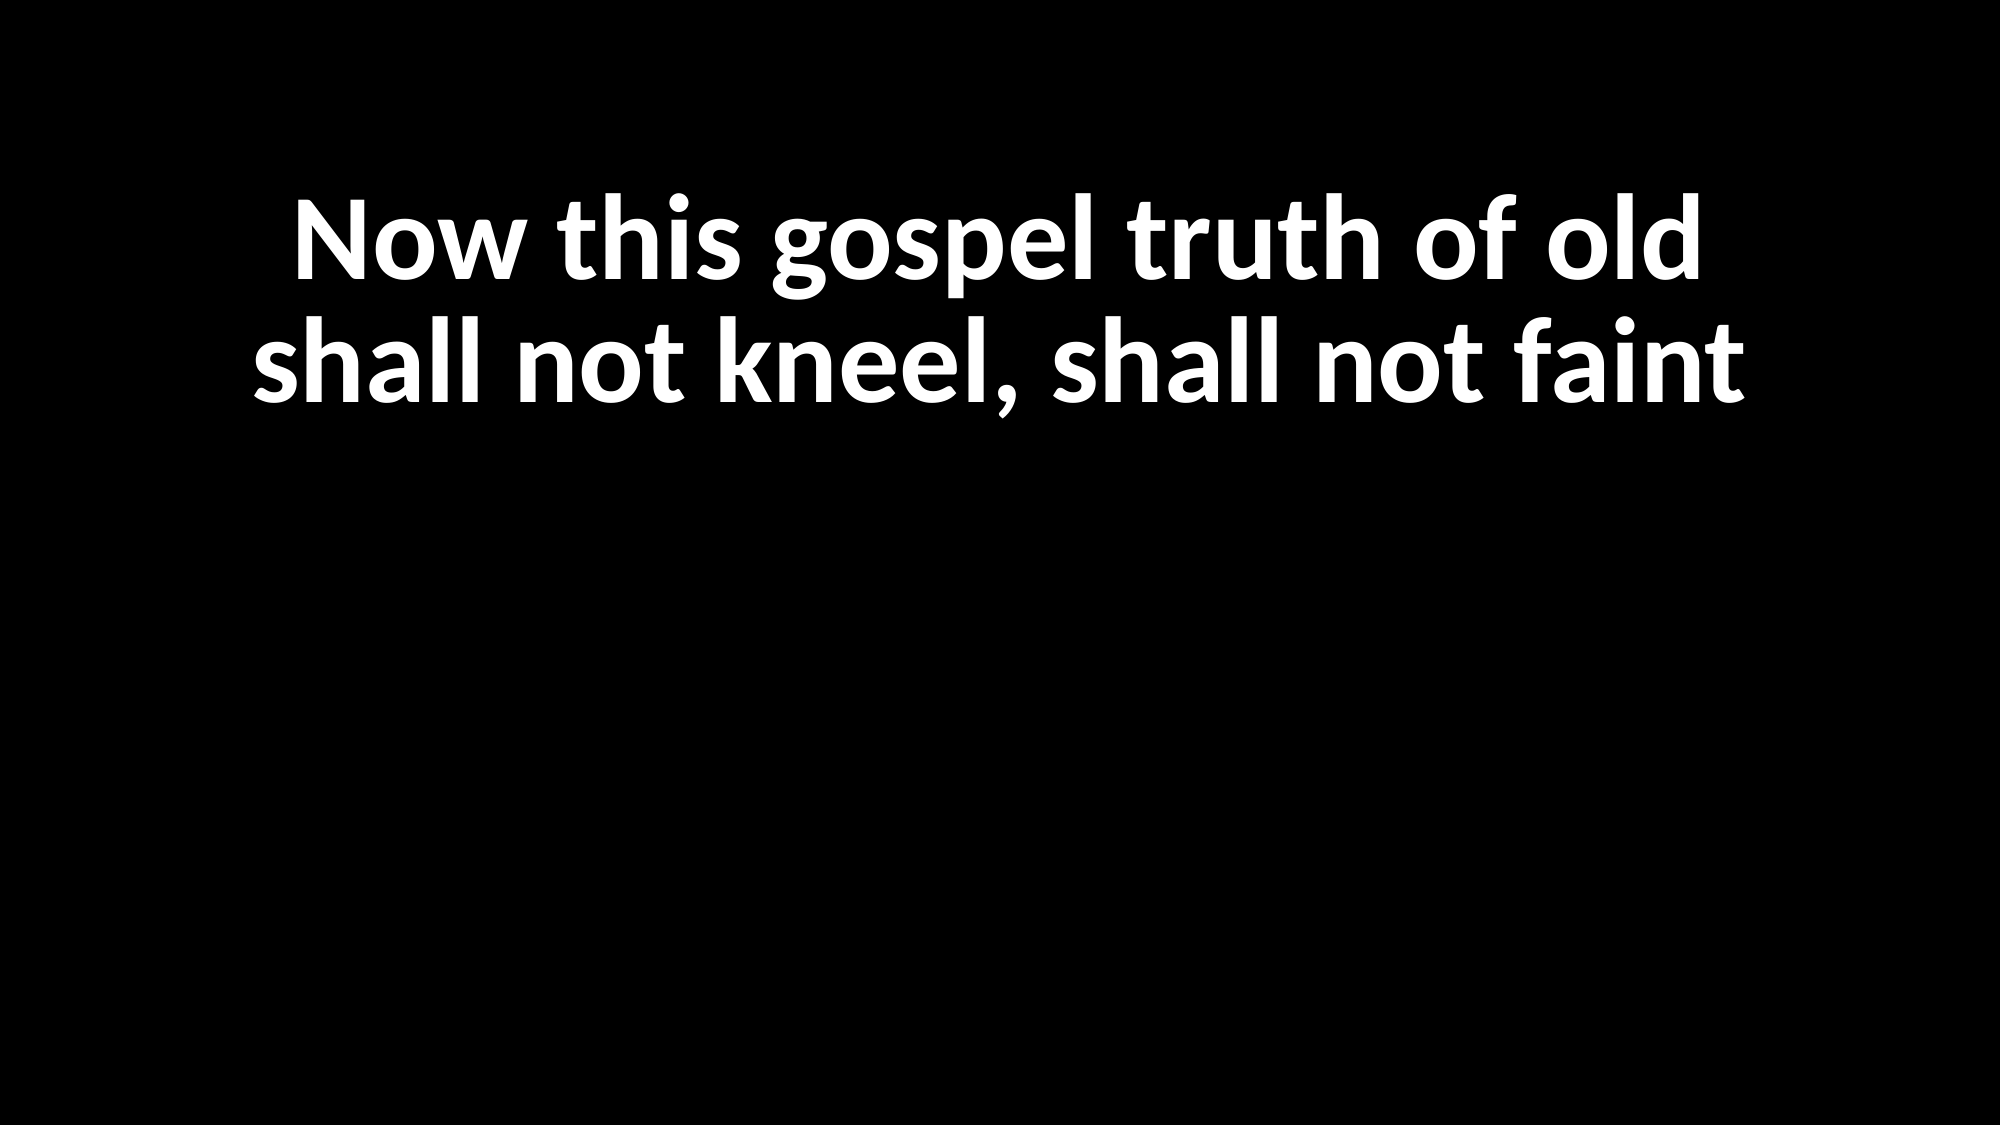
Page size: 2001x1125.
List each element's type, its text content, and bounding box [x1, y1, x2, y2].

list Now this gospel truth of old shall not kneel, shall not faint [0, 109, 2000, 563]
